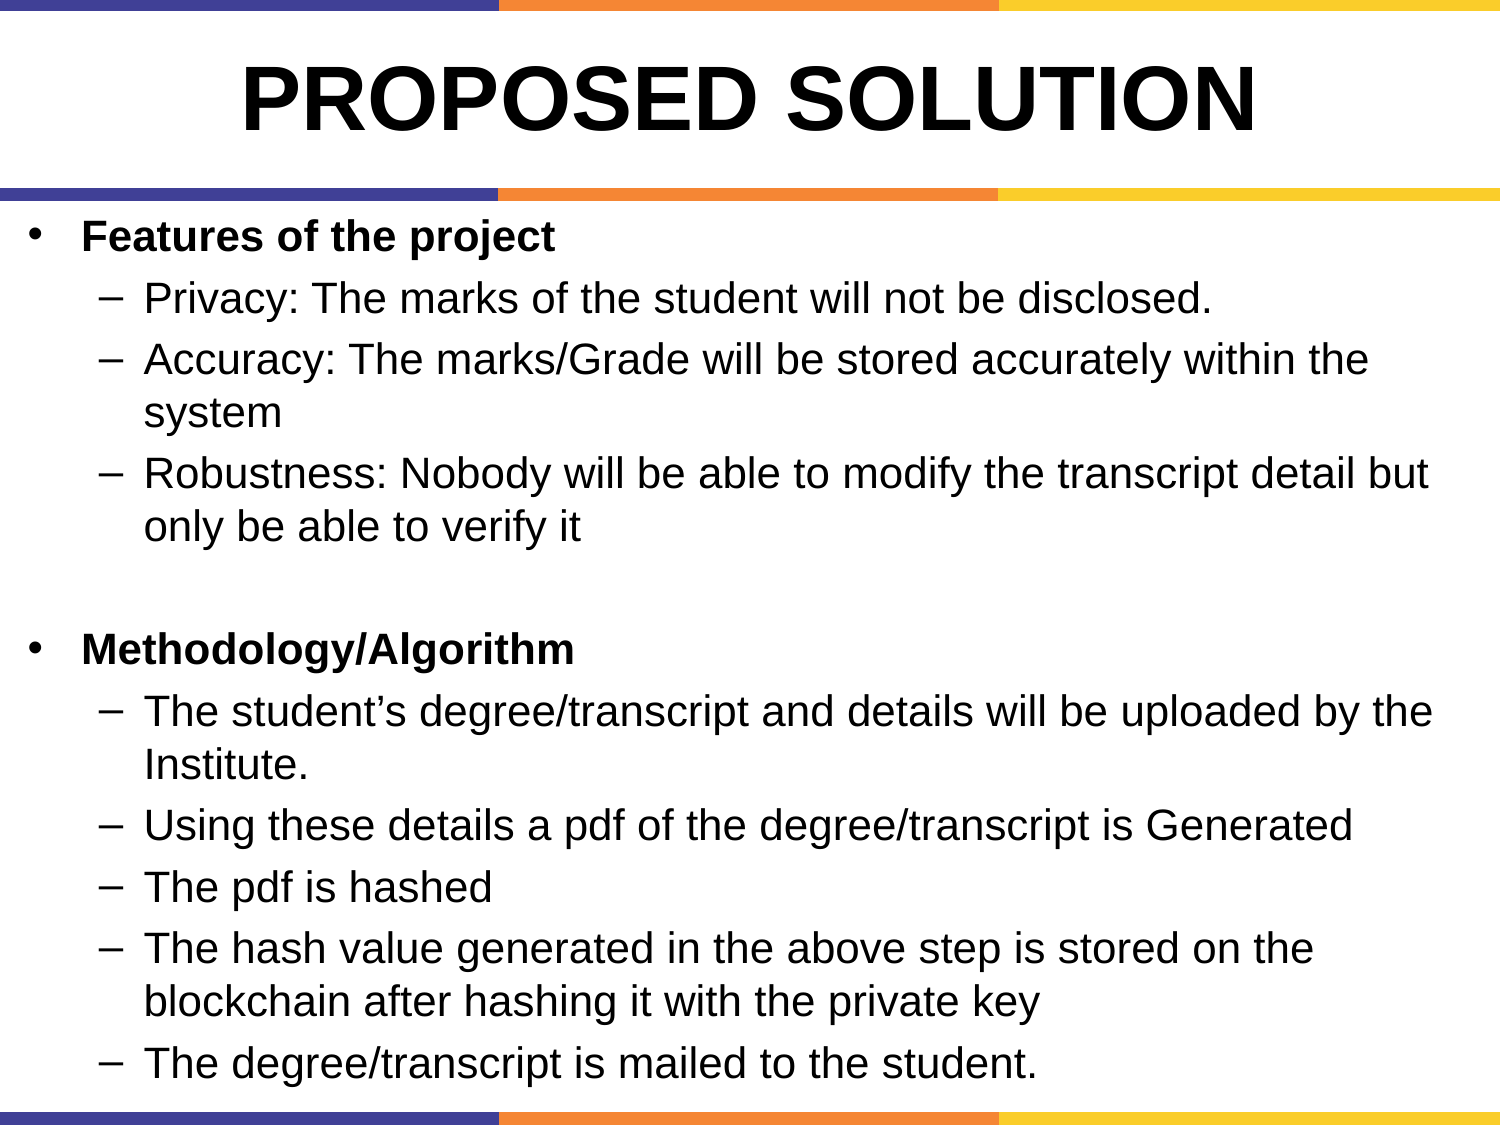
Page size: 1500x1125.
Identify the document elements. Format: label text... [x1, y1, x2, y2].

title Proposed Solution [0, 0, 1500, 188]
list Features of the project Privacy: The marks of the student will not be disclosed. Accuracy: The marks/Grade will be stored accurately within the system Robustness: Nobody will be able to modify the transcript detail but only be able to verify it Methodology/Algorithm The student’s degree/transcript and details will be uploaded by the Institute. Using these details a pdf of the degree/transcript is Generated The pdf is hashed The hash value generated in the above step is stored on the blockchain after hashing it with the private key The degree/transcript is mailed to the student. [12, 200, 1488, 1100]
